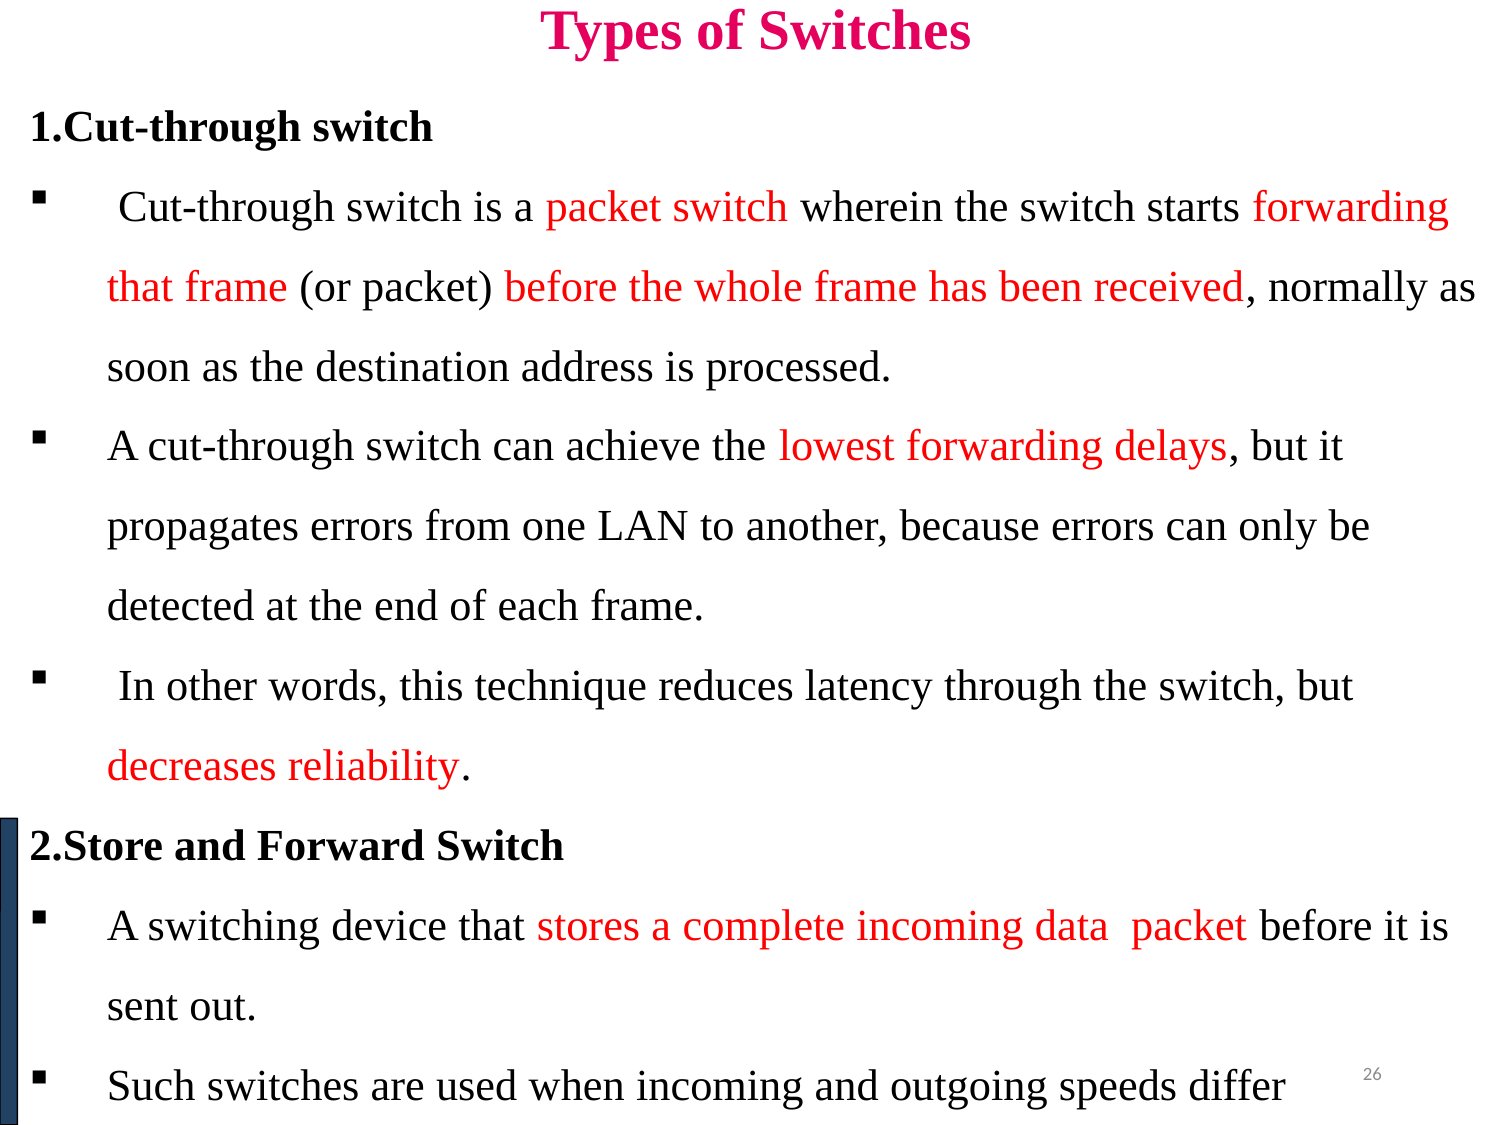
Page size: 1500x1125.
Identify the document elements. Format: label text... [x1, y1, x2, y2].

slide_number 26 [1059, 1042, 1397, 1103]
title Types of Switches [87, 0, 1425, 62]
text_box [0, 818, 18, 1125]
list 1.Cut-through switch Cut-through switch is a packet switch wherein the switch starts forwarding that frame (or packet) before the whole frame has been received, normally as soon as the destination address is processed. A cut-through switch can achieve the lowest forwarding delays, but it propagates errors from one LAN to another, because errors can only be detected at the end of each frame. In other words, this technique reduces latency through the switch, but decreases reliability. 2.Store and Forward Switch A switching device that stores a complete incoming data packet before it is sent out. Such switches are used when incoming and outgoing speeds differ [0, 62, 1500, 1125]
